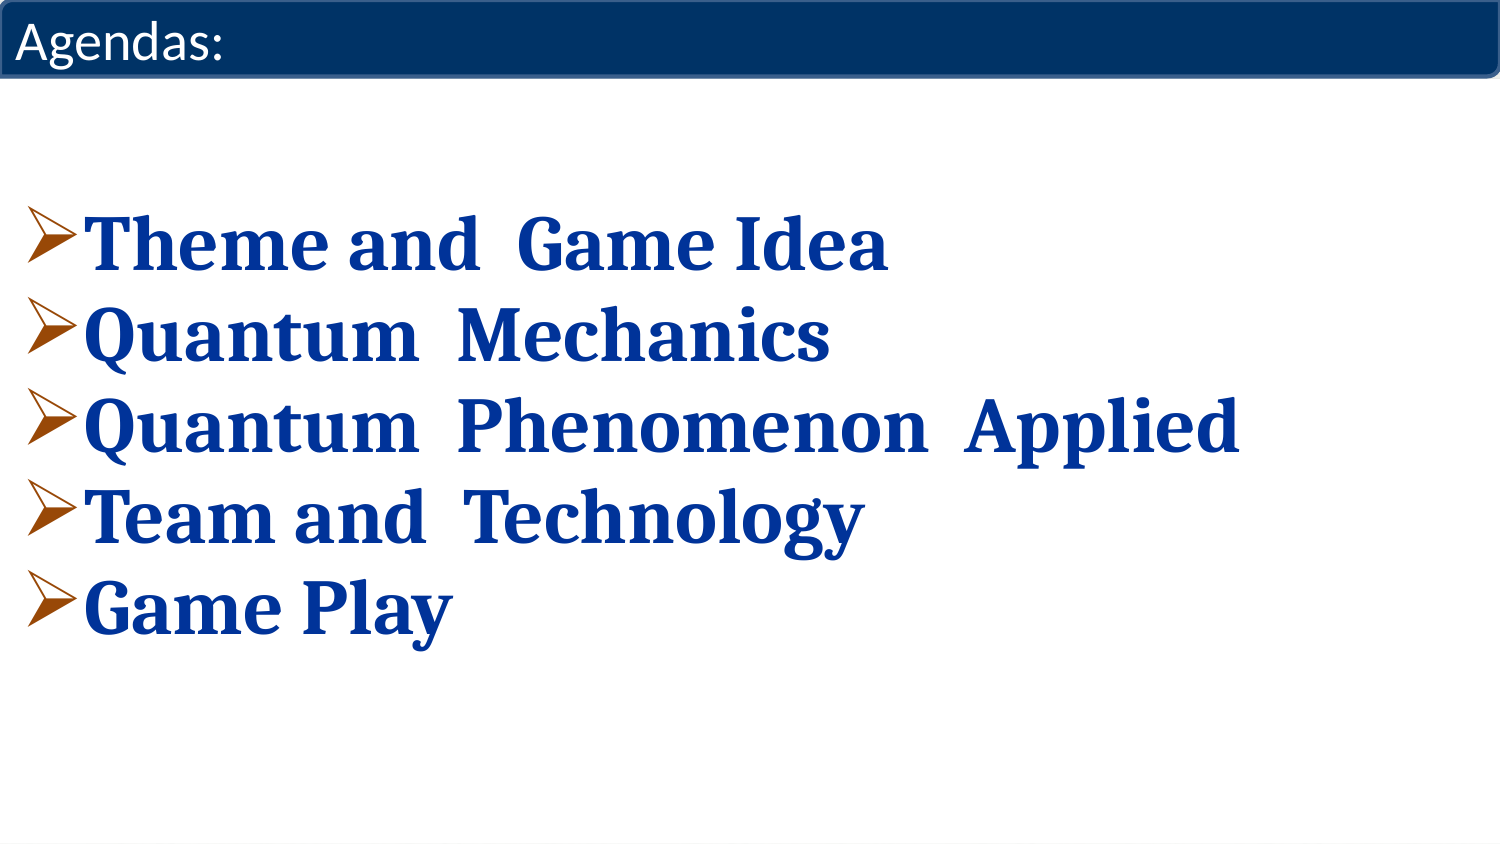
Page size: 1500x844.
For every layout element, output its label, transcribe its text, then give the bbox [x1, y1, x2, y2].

picture [1491, 73, 1500, 79]
list Theme and Game Idea Quantum Mechanics Quantum Phenomenon Applied Team and Technology Game Play [0, 79, 1500, 844]
text_box Agendas: [0, 0, 1500, 79]
